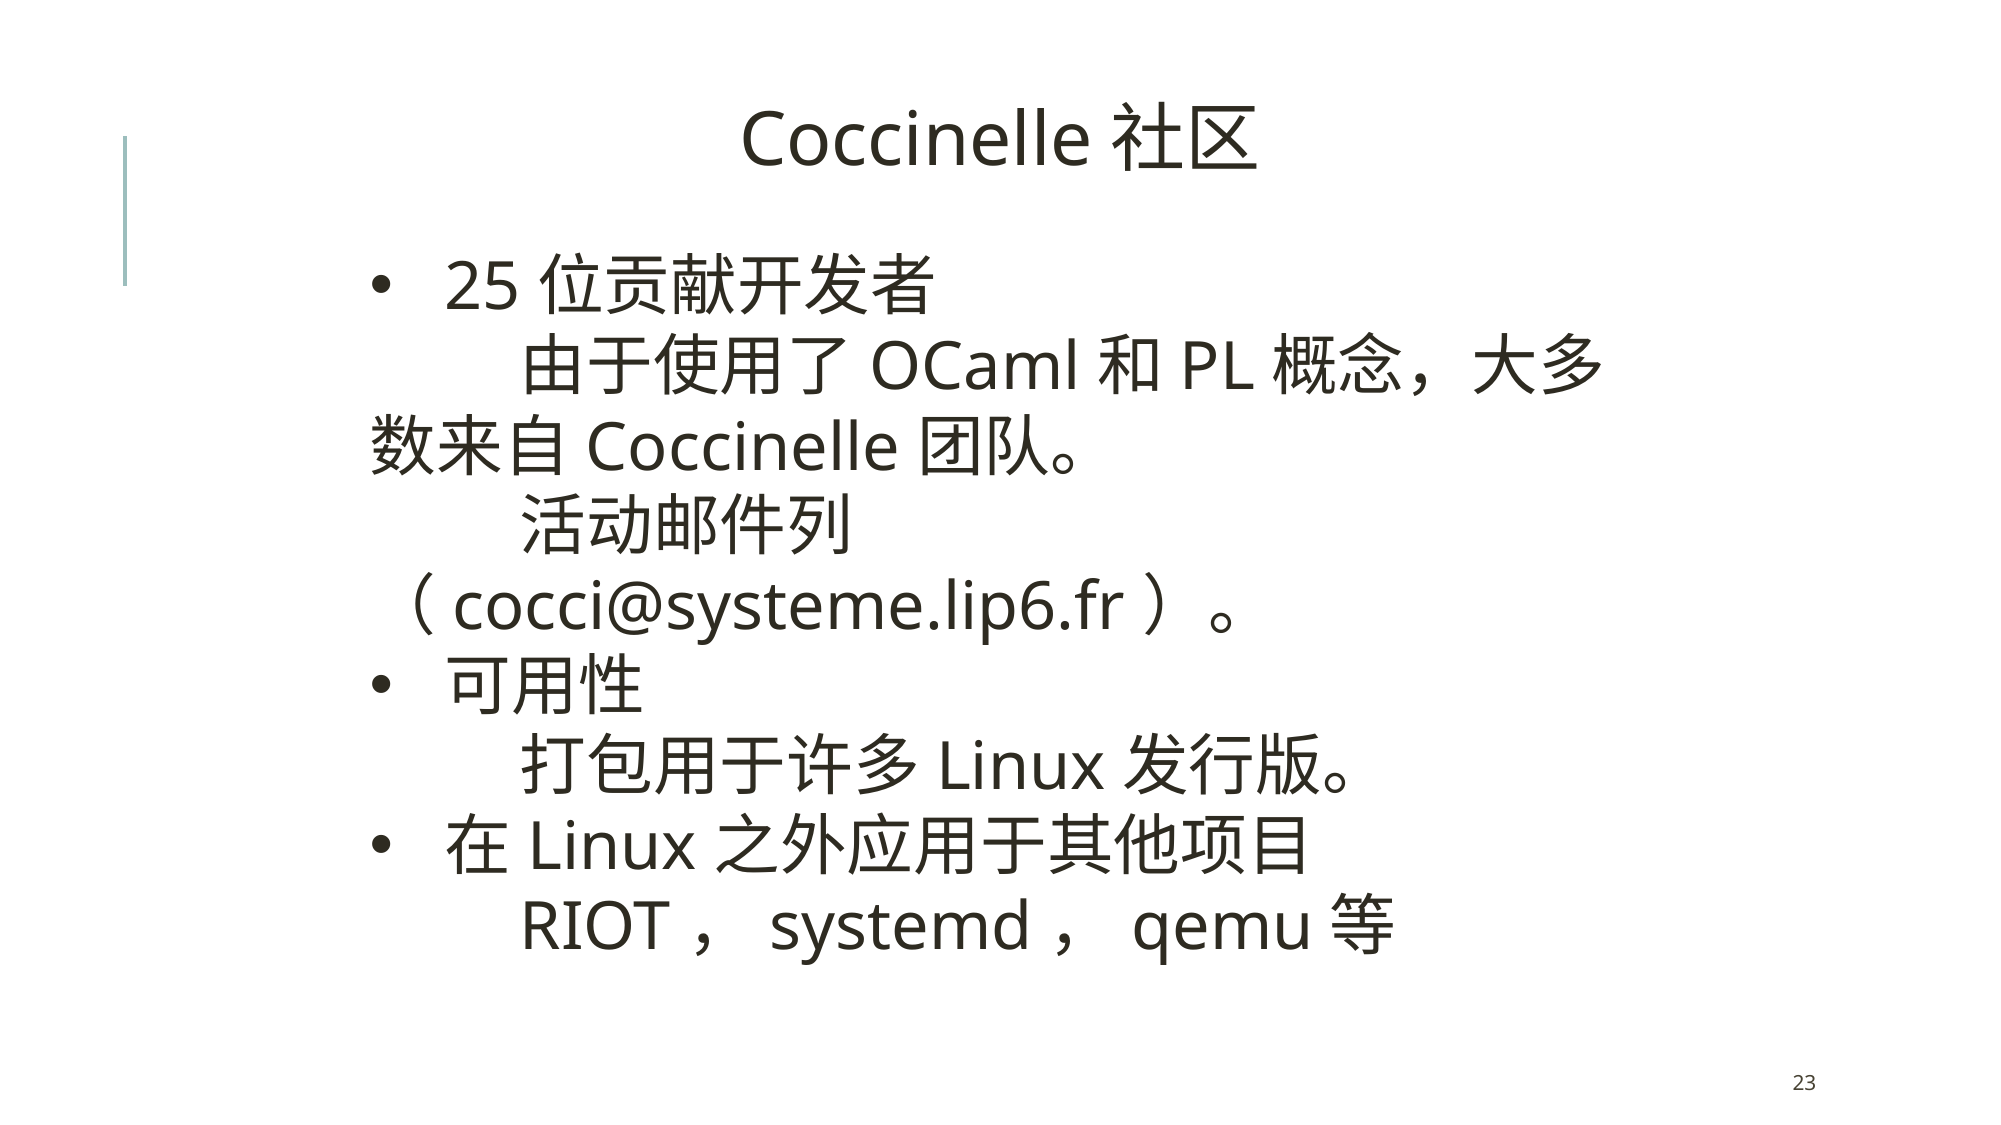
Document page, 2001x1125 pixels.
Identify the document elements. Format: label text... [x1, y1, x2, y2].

slide_number 23 [1777, 1061, 1938, 1107]
text_box Coccinelle社区 [354, 83, 1645, 188]
text_box 25位贡献开发者 由于使用了OCaml和PL概念，大多数来自Coccinelle团队。 活动邮件列（cocci@systeme.lip6.fr）。 可用性 打包用于许多Linux发行版。 在Linux之外应用于其他项目 RIOT，systemd，qemu等 [354, 235, 1663, 1051]
